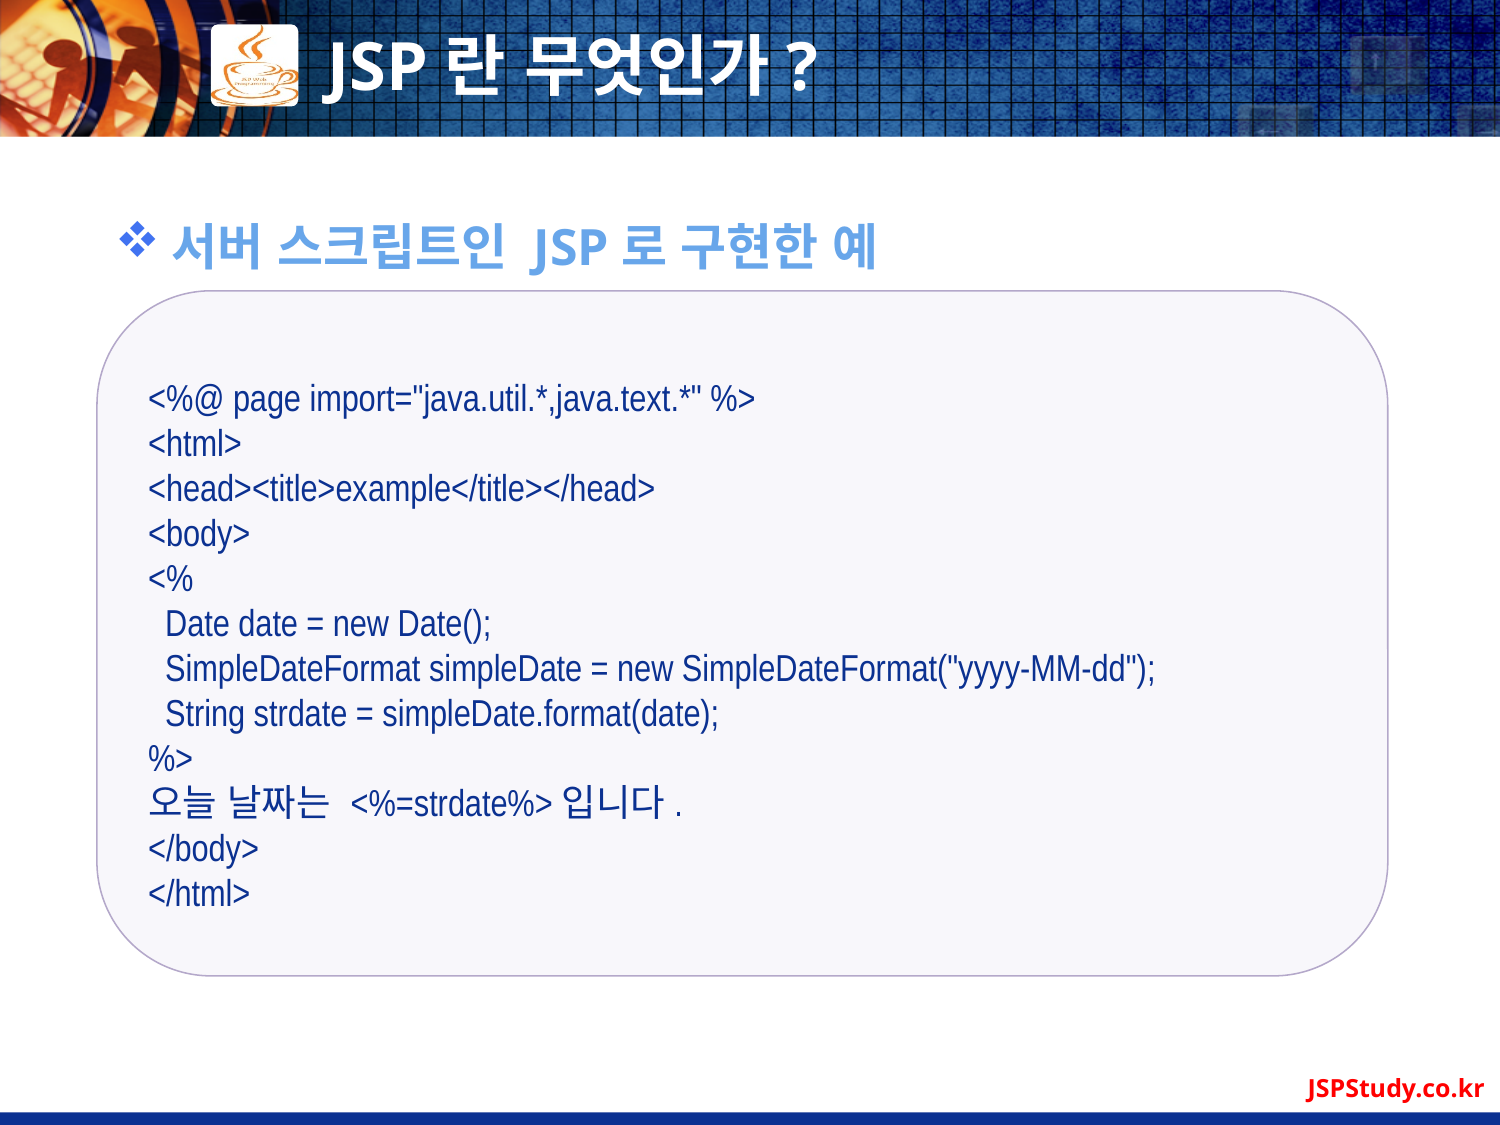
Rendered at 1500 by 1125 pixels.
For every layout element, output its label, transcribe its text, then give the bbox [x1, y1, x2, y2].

title JSP란 무엇인가? [312, 17, 1388, 111]
picture [0, 0, 1500, 138]
text_box <%@ page import="java.util.*,java.text.*" %> <html> <head><title>example</title></head> <body> <% Date date = new Date(); SimpleDateFormat simpleDate = new SimpleDateFormat("yyyy-MM-dd"); String strdate = simpleDate.format(date); %> 오늘 날짜는 <%=strdate%>입니다. </body> </html> [96, 290, 1388, 976]
footer JSPStudy.co.kr [1024, 1064, 1500, 1118]
text_box 서버 스크립트인 JSP로 구현한 예 [100, 208, 1140, 315]
